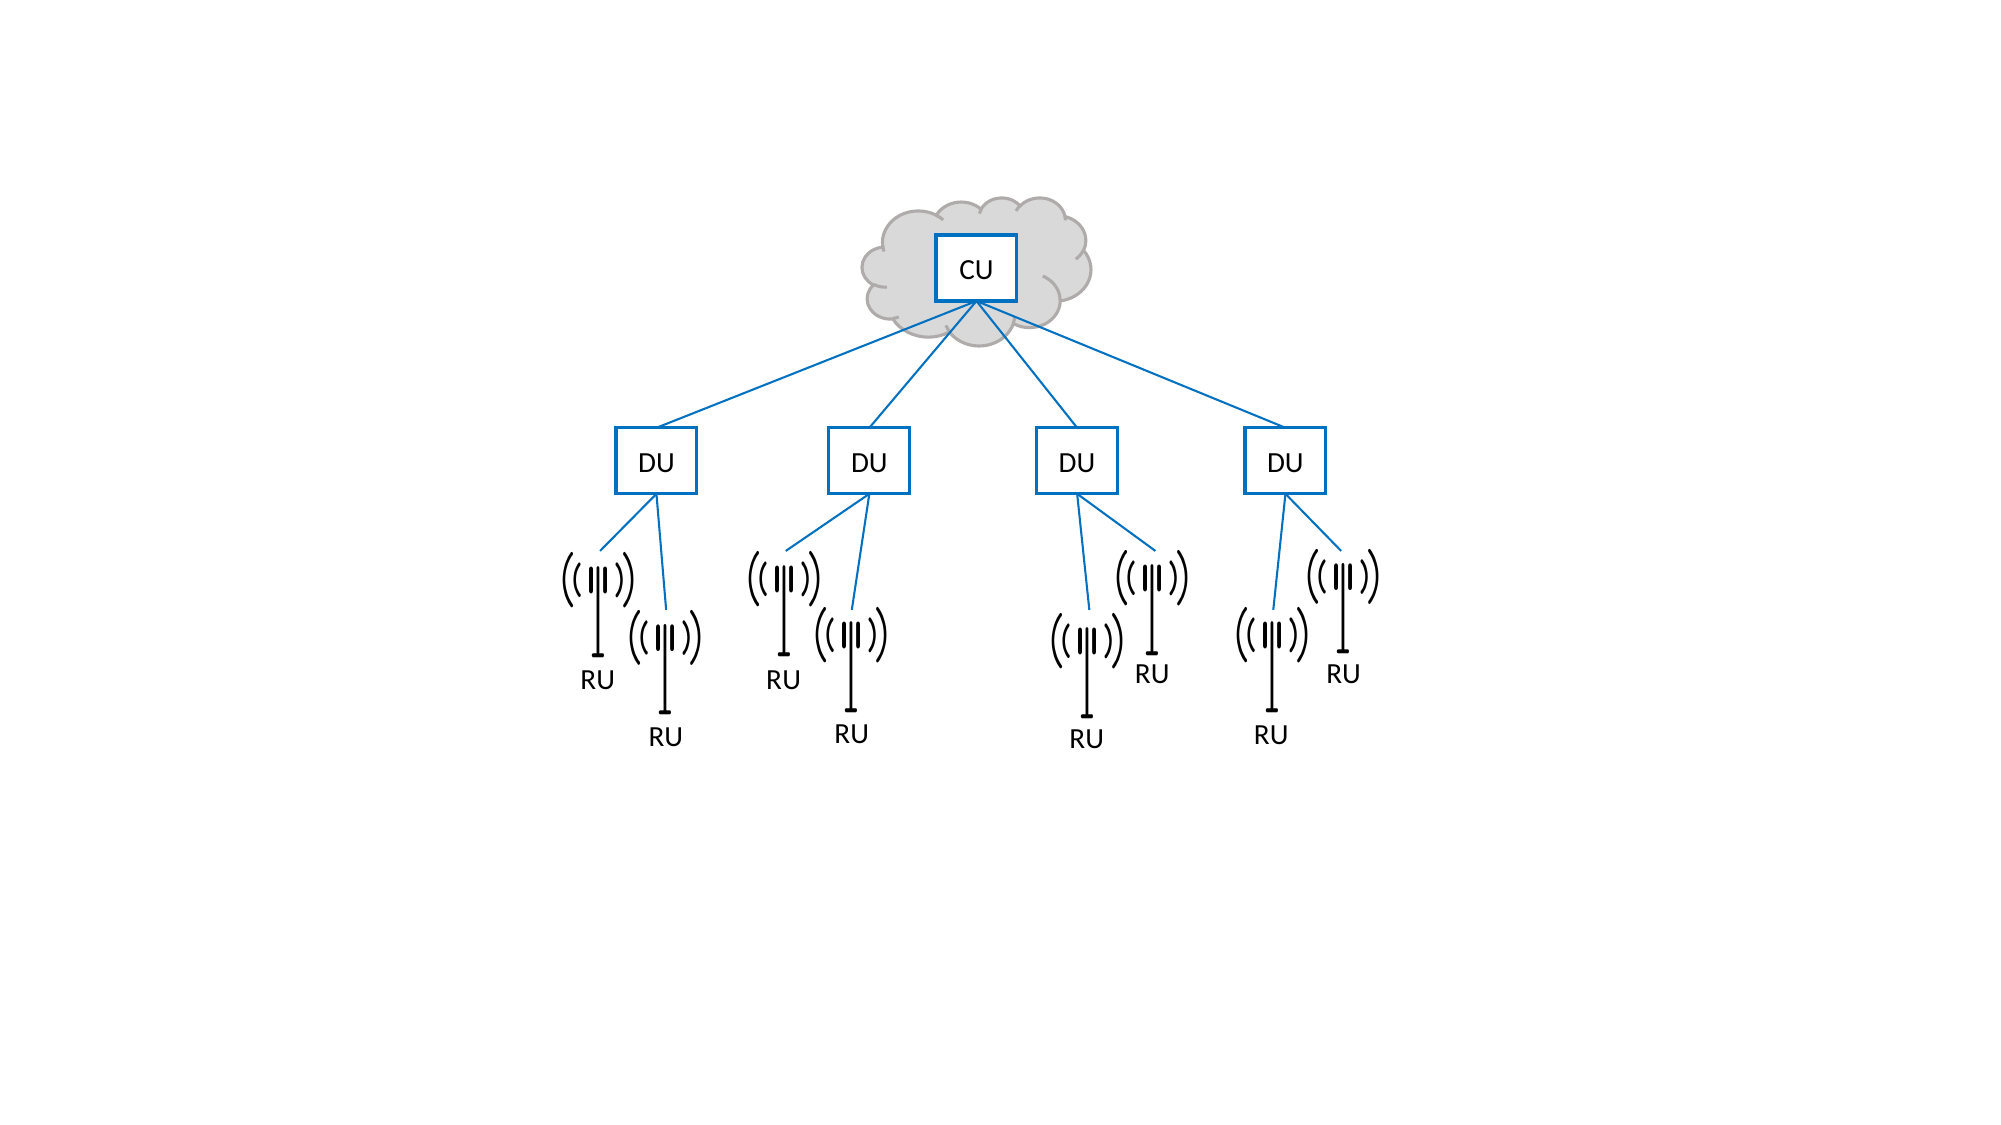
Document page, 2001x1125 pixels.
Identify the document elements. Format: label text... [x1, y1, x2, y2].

picture [1230, 543, 1385, 718]
text_box CU [935, 234, 1017, 301]
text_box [1273, 493, 1286, 601]
picture [556, 546, 707, 720]
text_box RU [1314, 659, 1377, 697]
text_box RU [751, 662, 809, 703]
text_box DU [615, 427, 697, 494]
text_box DU [828, 428, 910, 494]
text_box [656, 493, 667, 604]
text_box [1077, 493, 1156, 551]
text_box RU [565, 663, 623, 703]
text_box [600, 493, 656, 551]
text_box RU [1129, 661, 1185, 697]
picture [1045, 544, 1194, 724]
text_box RU [819, 718, 885, 757]
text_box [1077, 551, 1090, 607]
text_box DU [1244, 427, 1326, 494]
text_box [861, 197, 1092, 301]
text_box RU [1054, 724, 1120, 762]
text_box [976, 301, 1286, 428]
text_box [656, 301, 976, 428]
text_box DU [1036, 428, 1118, 494]
text_box RU [633, 720, 699, 760]
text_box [1285, 493, 1342, 551]
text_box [851, 493, 870, 601]
picture [742, 545, 893, 718]
text_box RU [1239, 718, 1304, 758]
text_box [785, 493, 851, 551]
